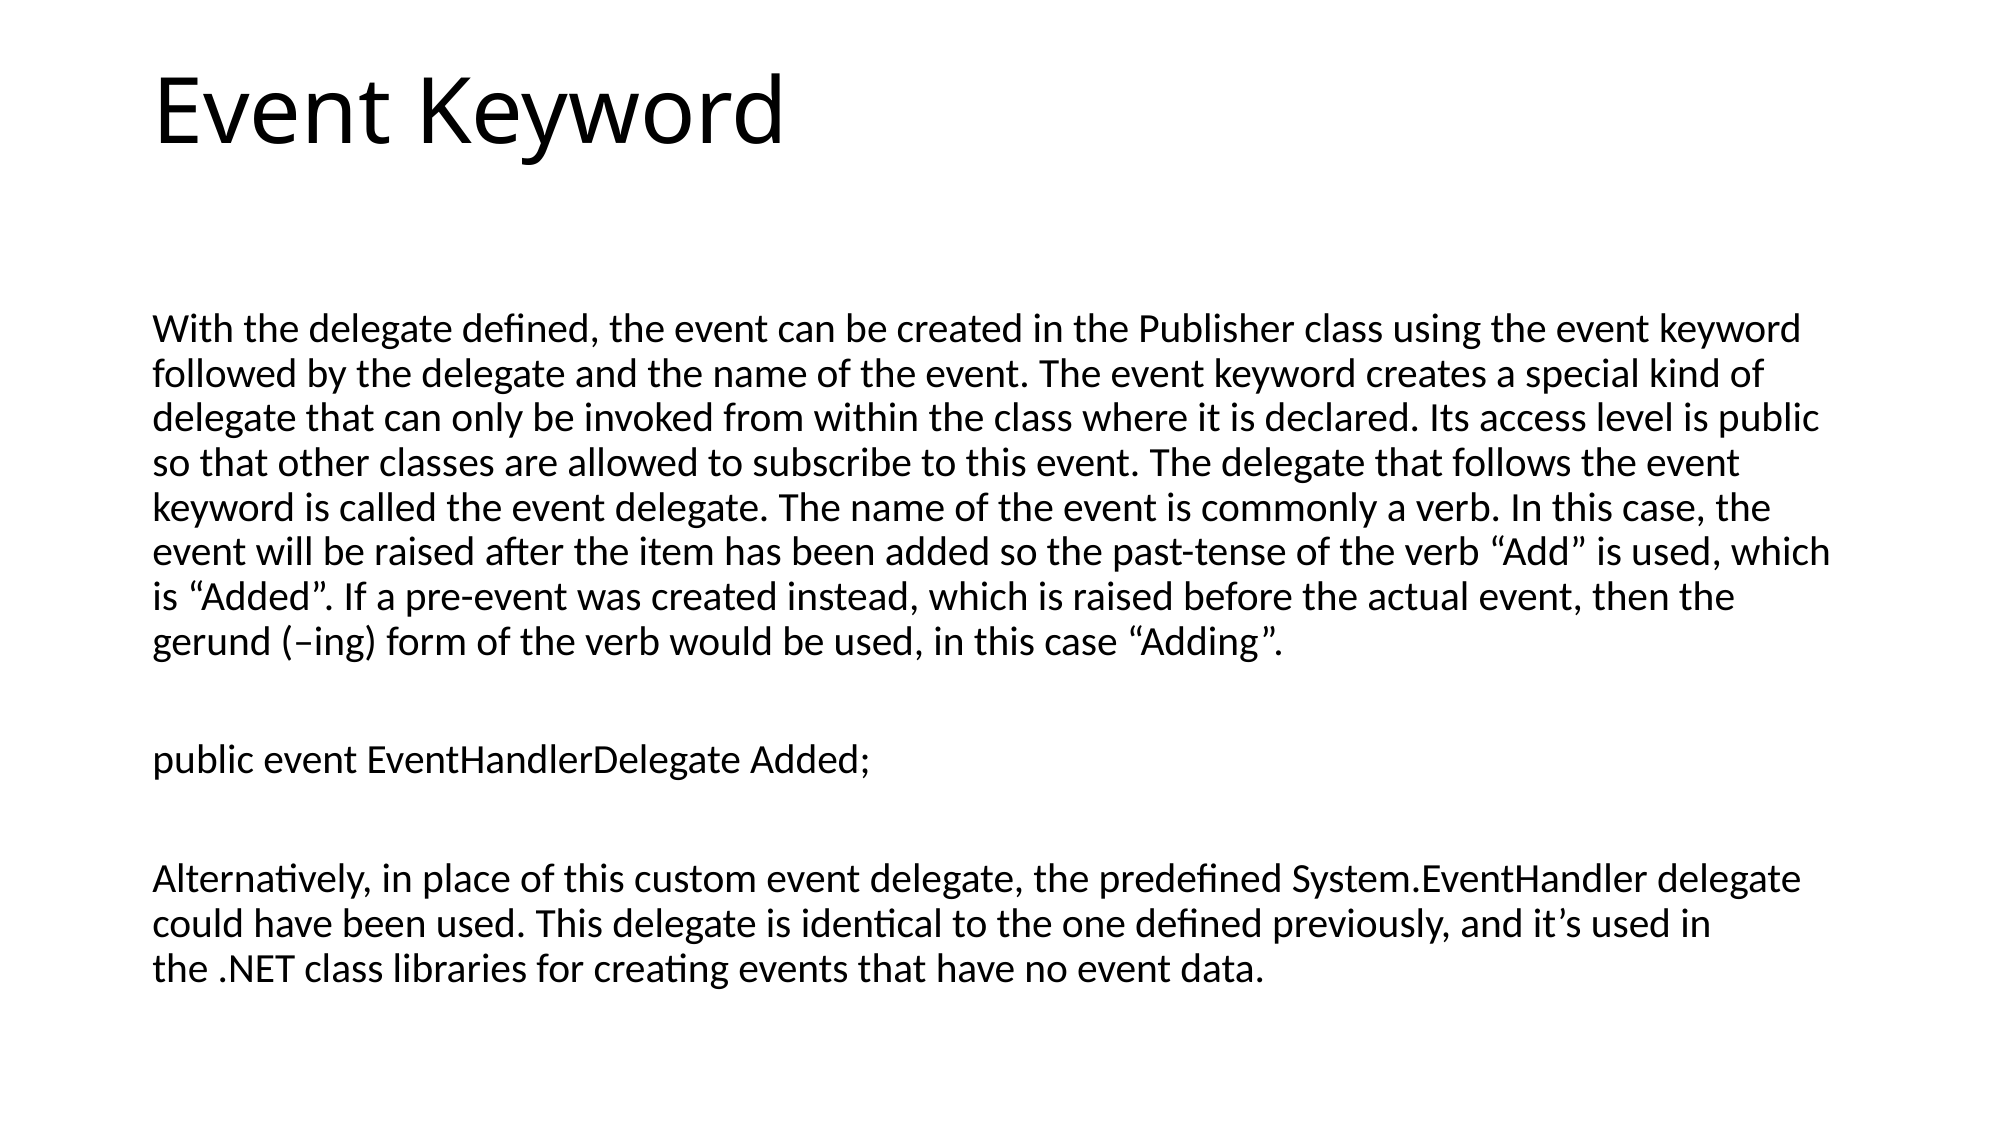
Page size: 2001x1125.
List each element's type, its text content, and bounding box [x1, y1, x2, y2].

list With the delegate defined, the event can be created in the Publisher class using the event keyword followed by the delegate and the name of the event. The event keyword creates a special kind of delegate that can only be invoked from within the class where it is declared. Its access level is public so that other classes are allowed to subscribe to this event. The delegate that follows the event keyword is called the event delegate. The name of the event is commonly a verb. In this case, the event will be raised after the item has been added so the past-tense of the verb “Add” is used, which is “Added”. If a pre-event was created instead, which is raised before the actual event, then the gerund (–ing) form of the verb would be used, in this case “Adding”. public event EventHandlerDelegate Added; Alternatively, in place of this custom event delegate, the predefined System.EventHandler delegate could have been used. This delegate is identical to the one defined previously, and it’s used in the .NET class libraries for creating events that have no event data. [137, 299, 1863, 1014]
title Event Keyword [137, 59, 1863, 278]
